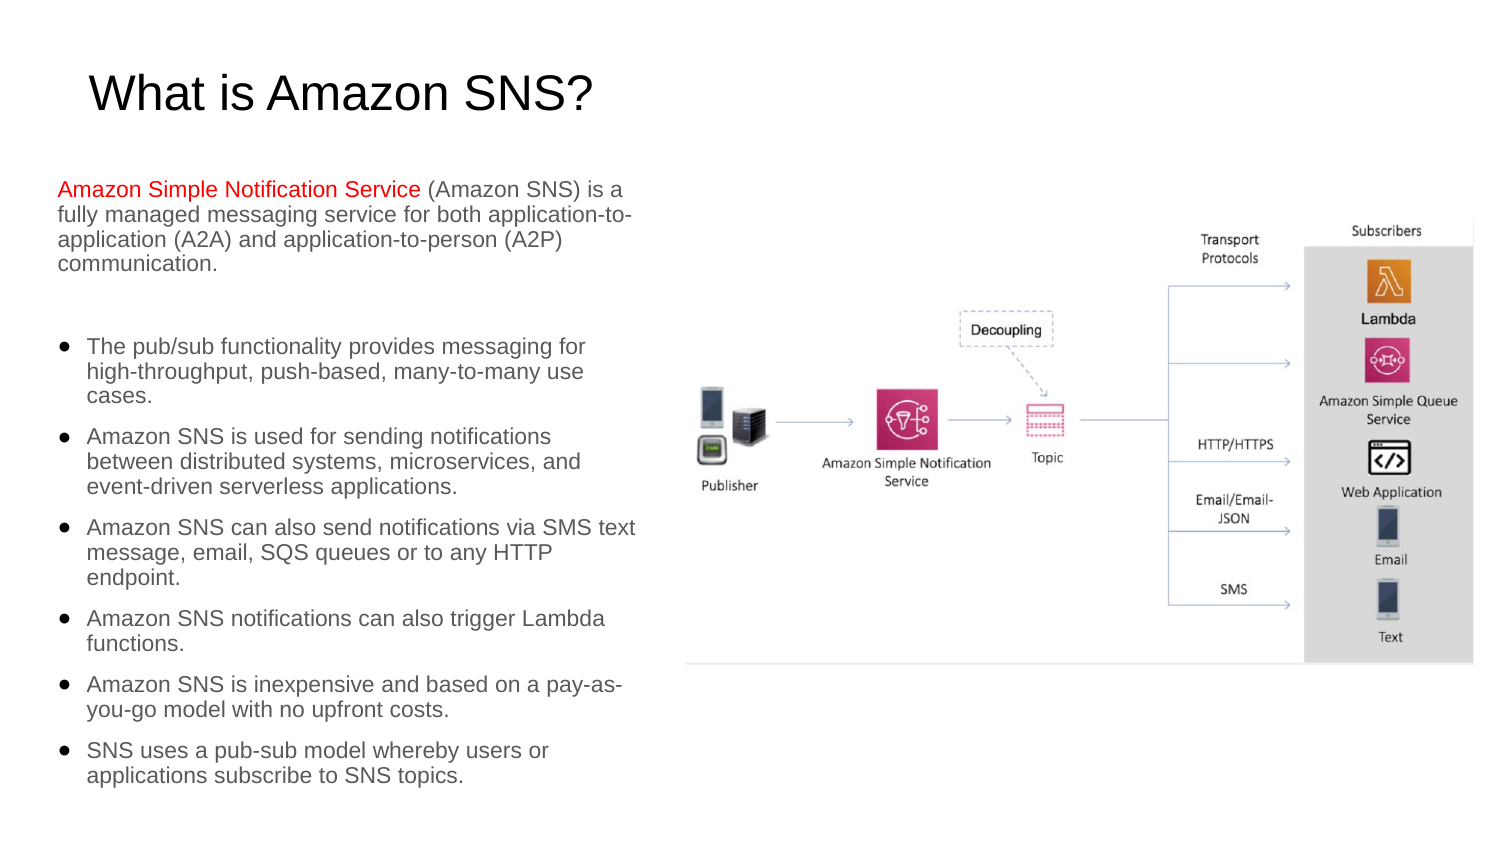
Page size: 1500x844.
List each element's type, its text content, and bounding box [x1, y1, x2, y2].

title What is Amazon SNS? [77, 33, 1048, 157]
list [685, 218, 1474, 666]
list Amazon Simple Notification Service (Amazon SNS) is a fully managed messaging service for both application-to-application (A2A) and application-to-person (A2P) communication. The pub/sub functionality provides messaging for high-throughput, push-based, many-to-many use cases. Amazon SNS is used for sending notifications between distributed systems, microservices, and event-driven serverless applications. Amazon SNS can also send notifications via SMS text message, email, SQS queues or to any HTTP endpoint. Amazon SNS notifications can also trigger Lambda functions. Amazon SNS is inexpensive and based on a pay-as-you-go model with no upfront costs. SNS uses a pub-sub model whereby users or applications subscribe to SNS topics. [46, 172, 654, 809]
